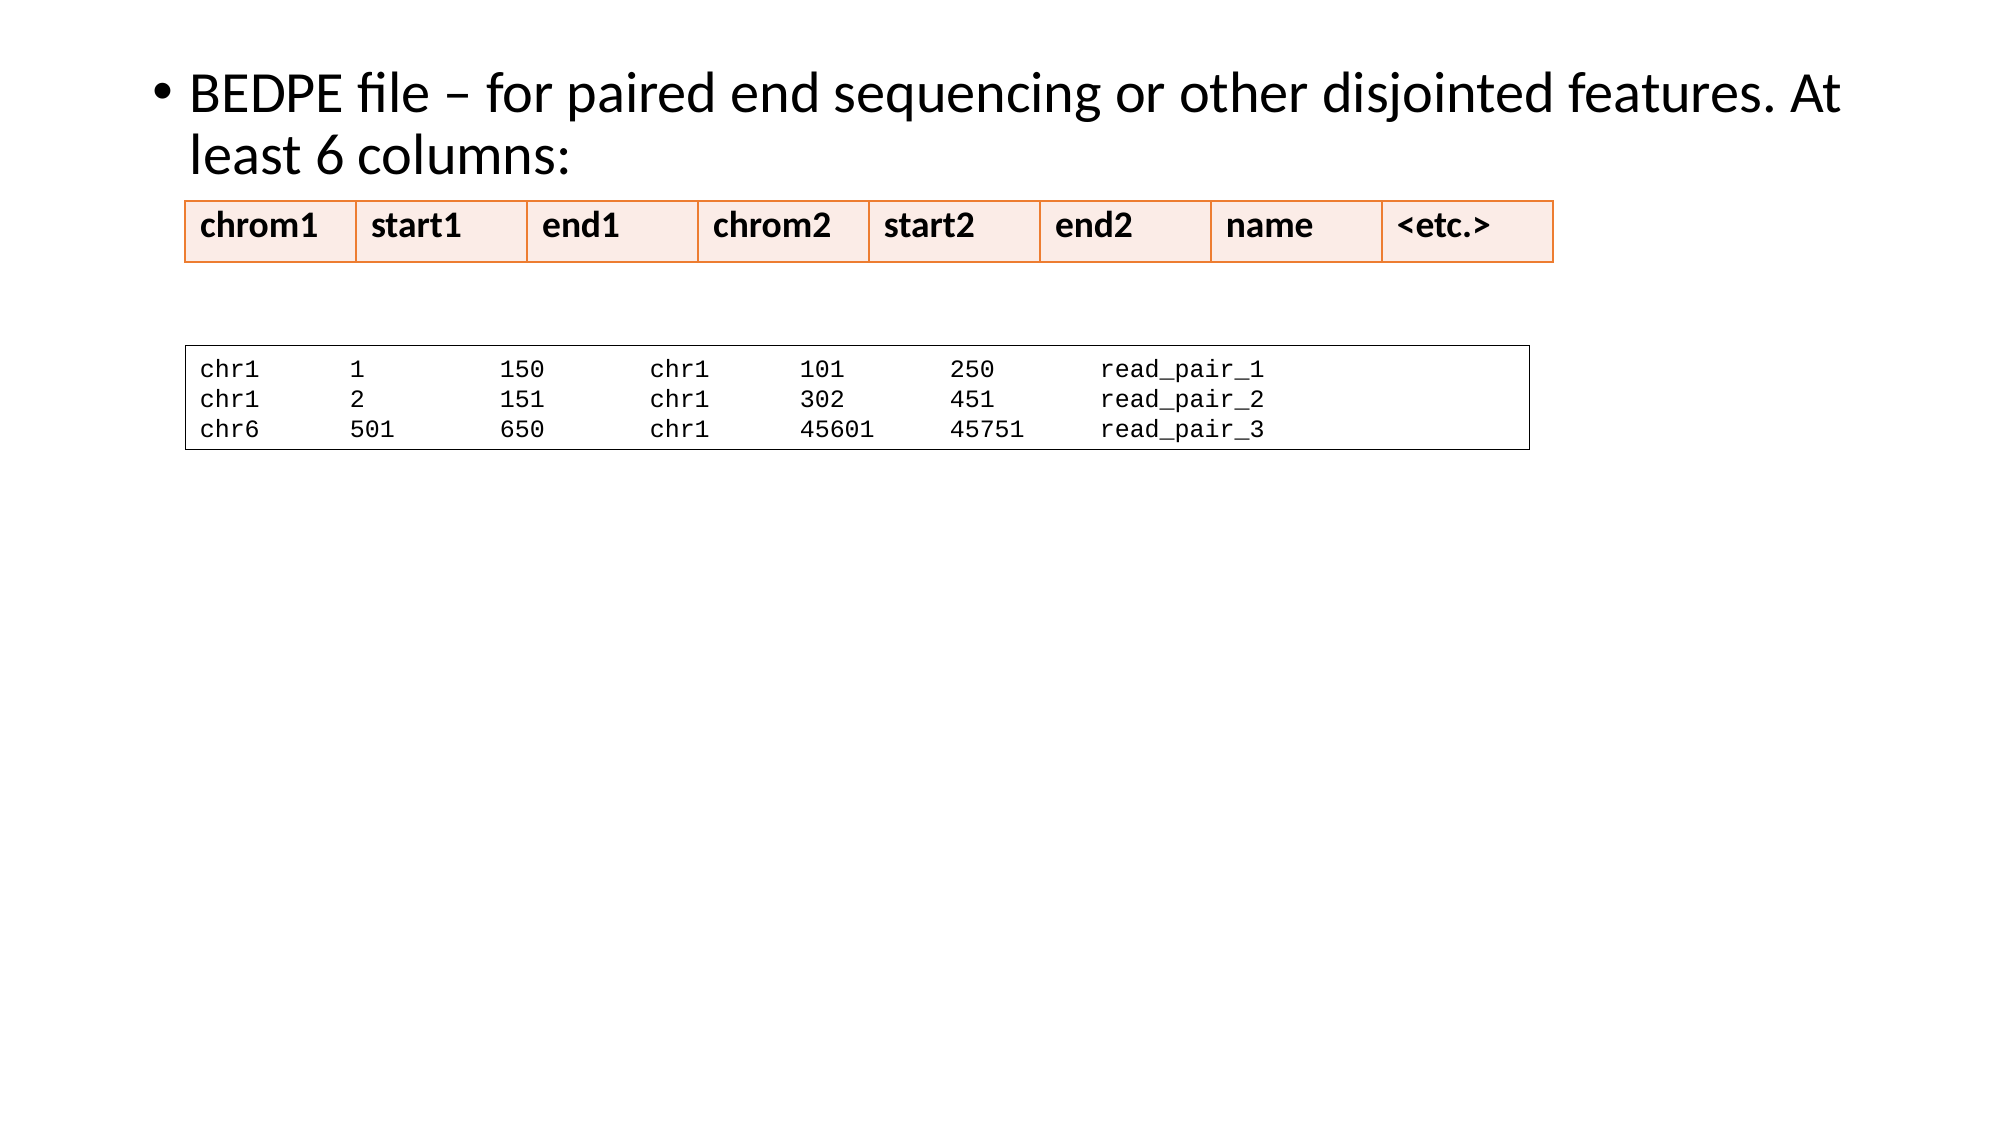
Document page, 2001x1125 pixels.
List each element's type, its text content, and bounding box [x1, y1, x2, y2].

table_header start1 [357, 202, 526, 261]
text_box chr1 1 150 chr1 101 250 read_pair_1 chr1 2 151 chr1 302 451 read_pair_2 chr6 501 650 chr1 45601 45751 read_pair_3 [185, 345, 1530, 450]
table_header <etc.> [1383, 202, 1552, 261]
table_header chrom2 [699, 202, 868, 261]
table_header start2 [870, 202, 1039, 261]
table_header name [1212, 202, 1381, 261]
table_header chrom1 [186, 202, 355, 261]
list BEDPE file – for paired end sequencing or other disjointed features. At least 6 columns: [137, 54, 1863, 196]
table_header end1 [528, 202, 697, 261]
table_header end2 [1041, 202, 1210, 261]
